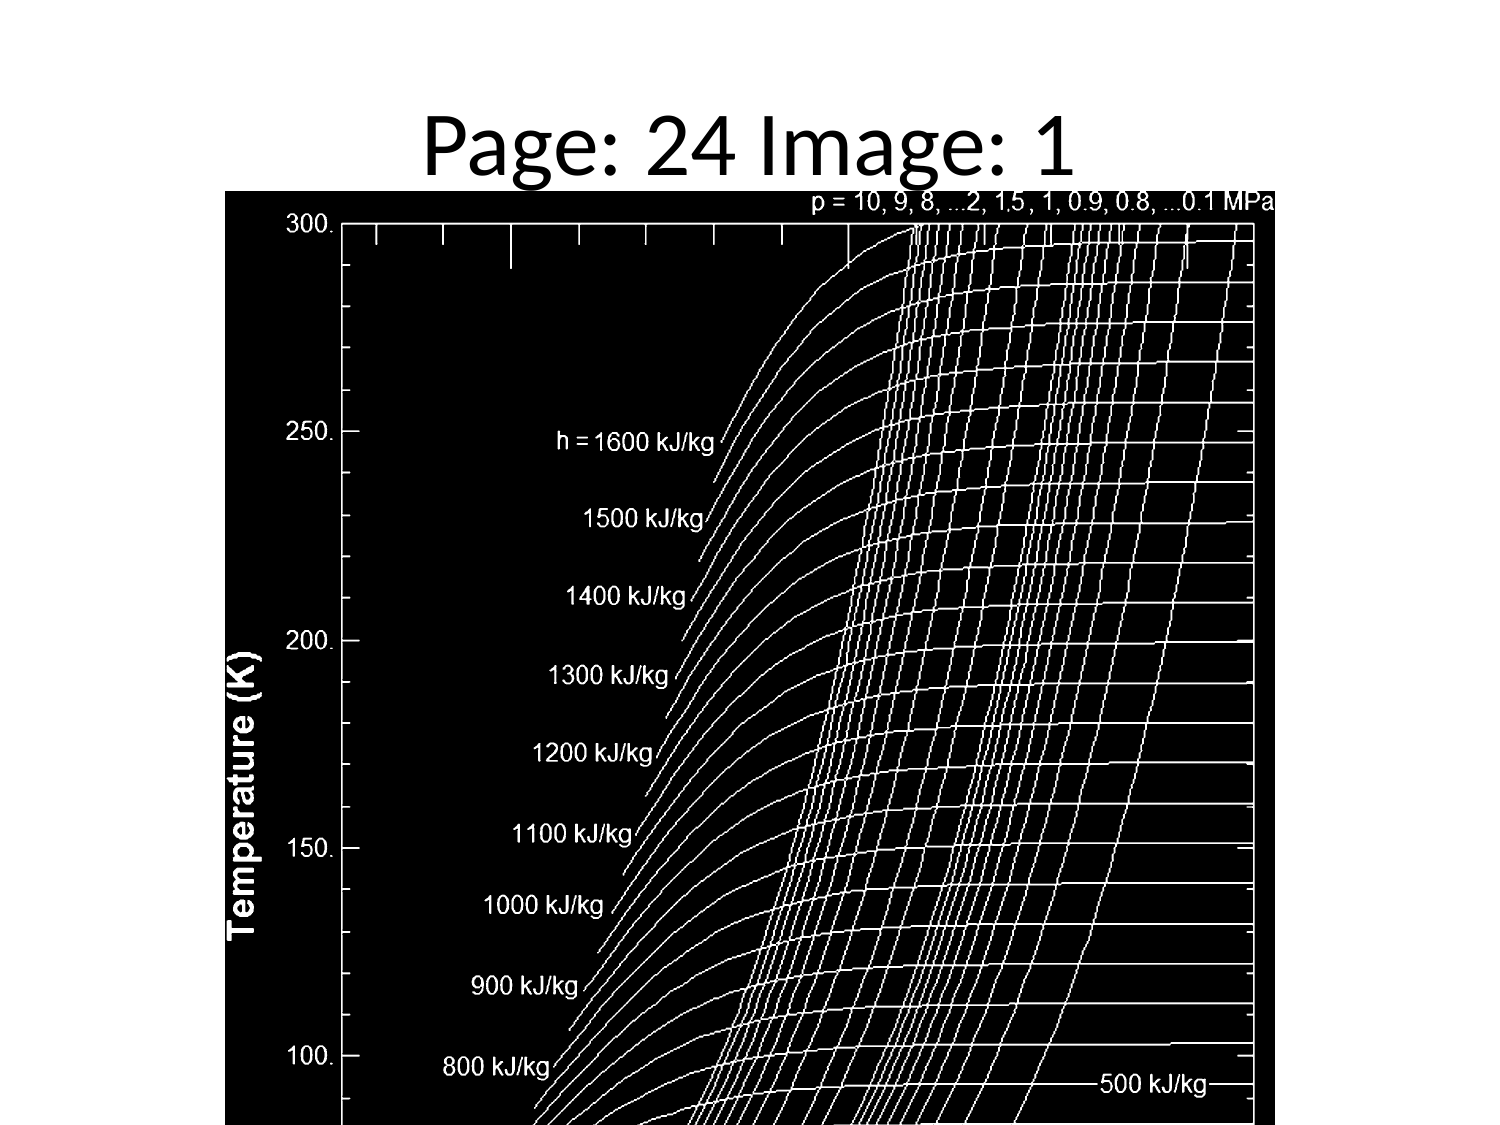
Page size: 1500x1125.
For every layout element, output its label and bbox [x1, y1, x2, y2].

picture [224, 191, 1276, 1125]
title [75, 45, 1425, 233]
